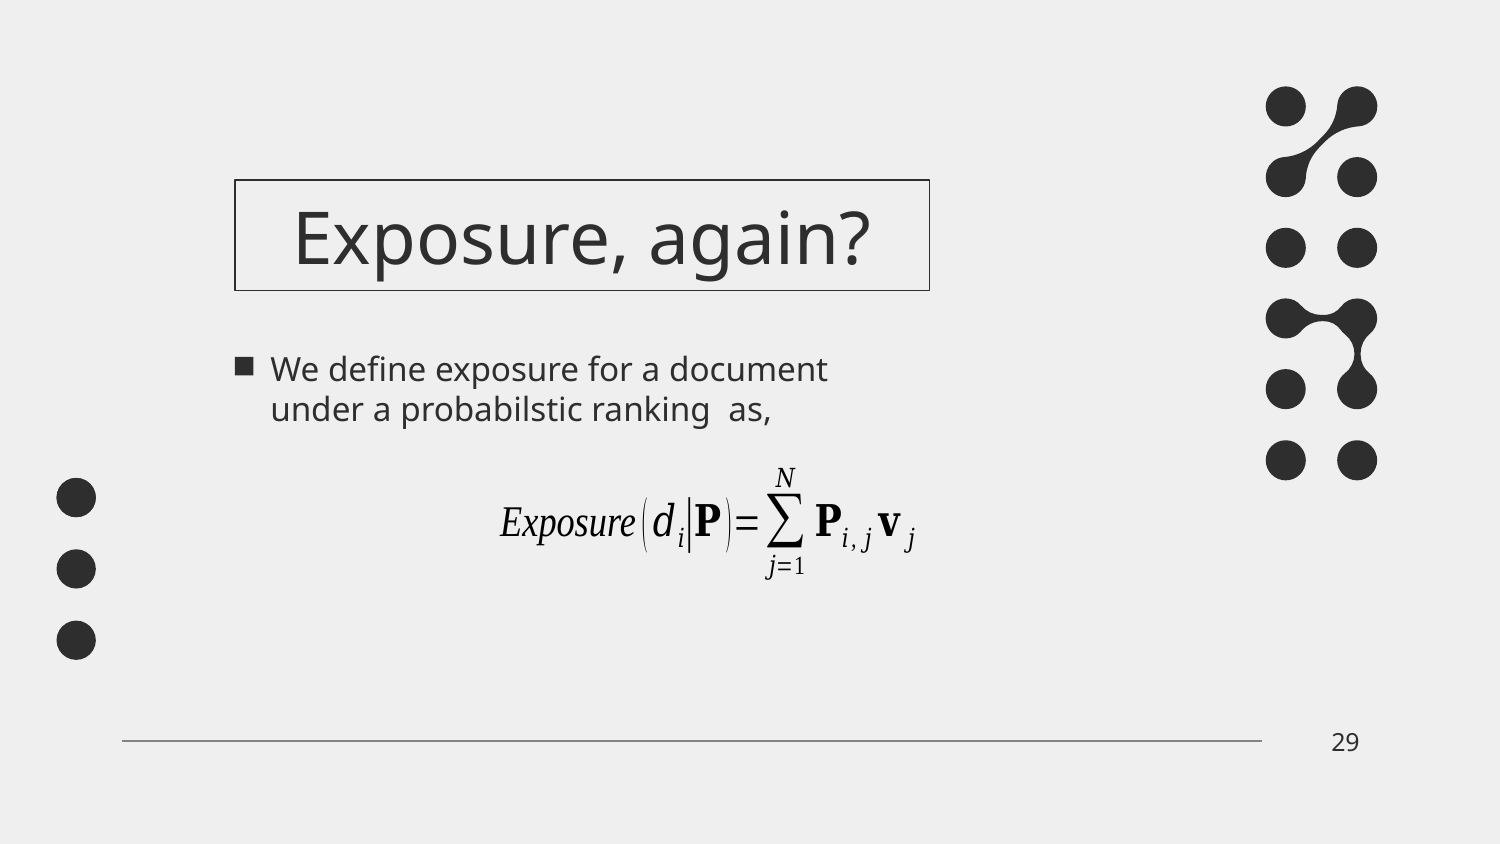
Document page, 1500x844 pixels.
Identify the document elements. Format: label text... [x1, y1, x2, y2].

slide_number 29 [1312, 725, 1379, 758]
title Exposure, again? [234, 179, 930, 291]
text_box [234, 356, 254, 376]
